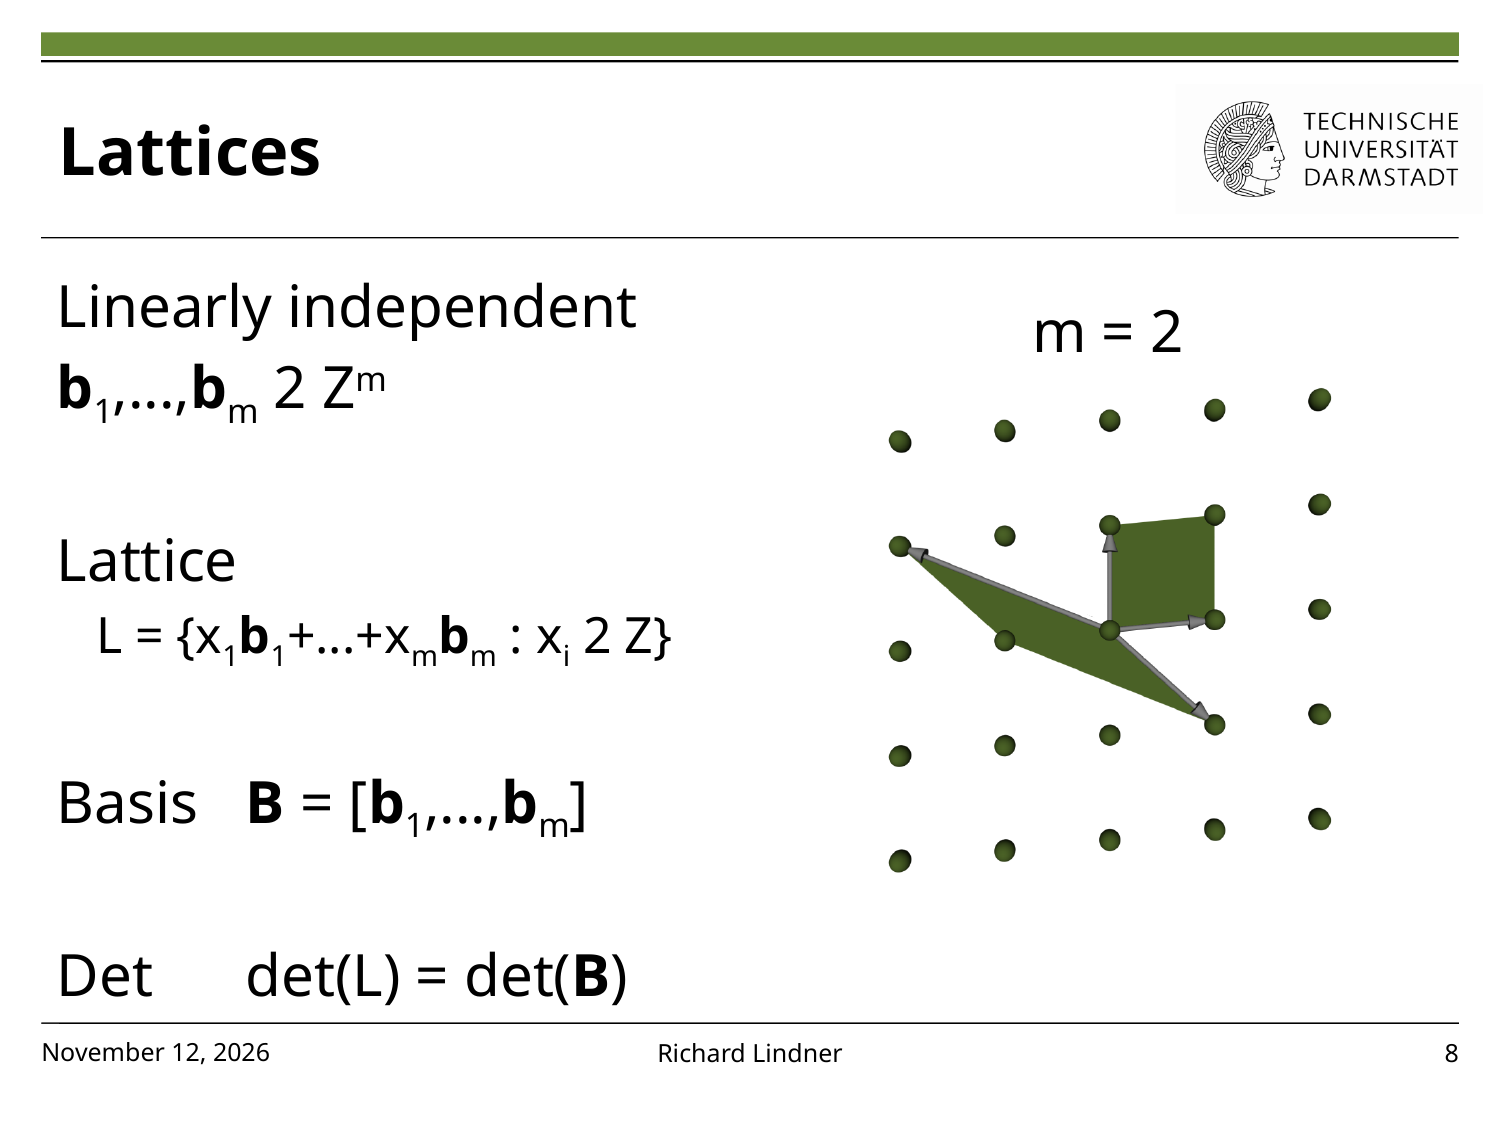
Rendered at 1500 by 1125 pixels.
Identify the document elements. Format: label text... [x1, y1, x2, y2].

picture [1188, 84, 1483, 214]
slide_number 8 [1108, 1024, 1459, 1085]
title Lattices [58, 79, 1188, 218]
footer Richard Lindner [512, 1024, 988, 1084]
text_box m = 2 [1017, 286, 1199, 365]
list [761, 368, 1458, 892]
list Linearly independent b1,...,bm 2 Zm Lattice L = {x1b1+...+xmbm : xi 2 Z} Basis B = [b1,...,bm] Det det(L) = det(B) [41, 260, 739, 1000]
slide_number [41, 1023, 392, 1084]
